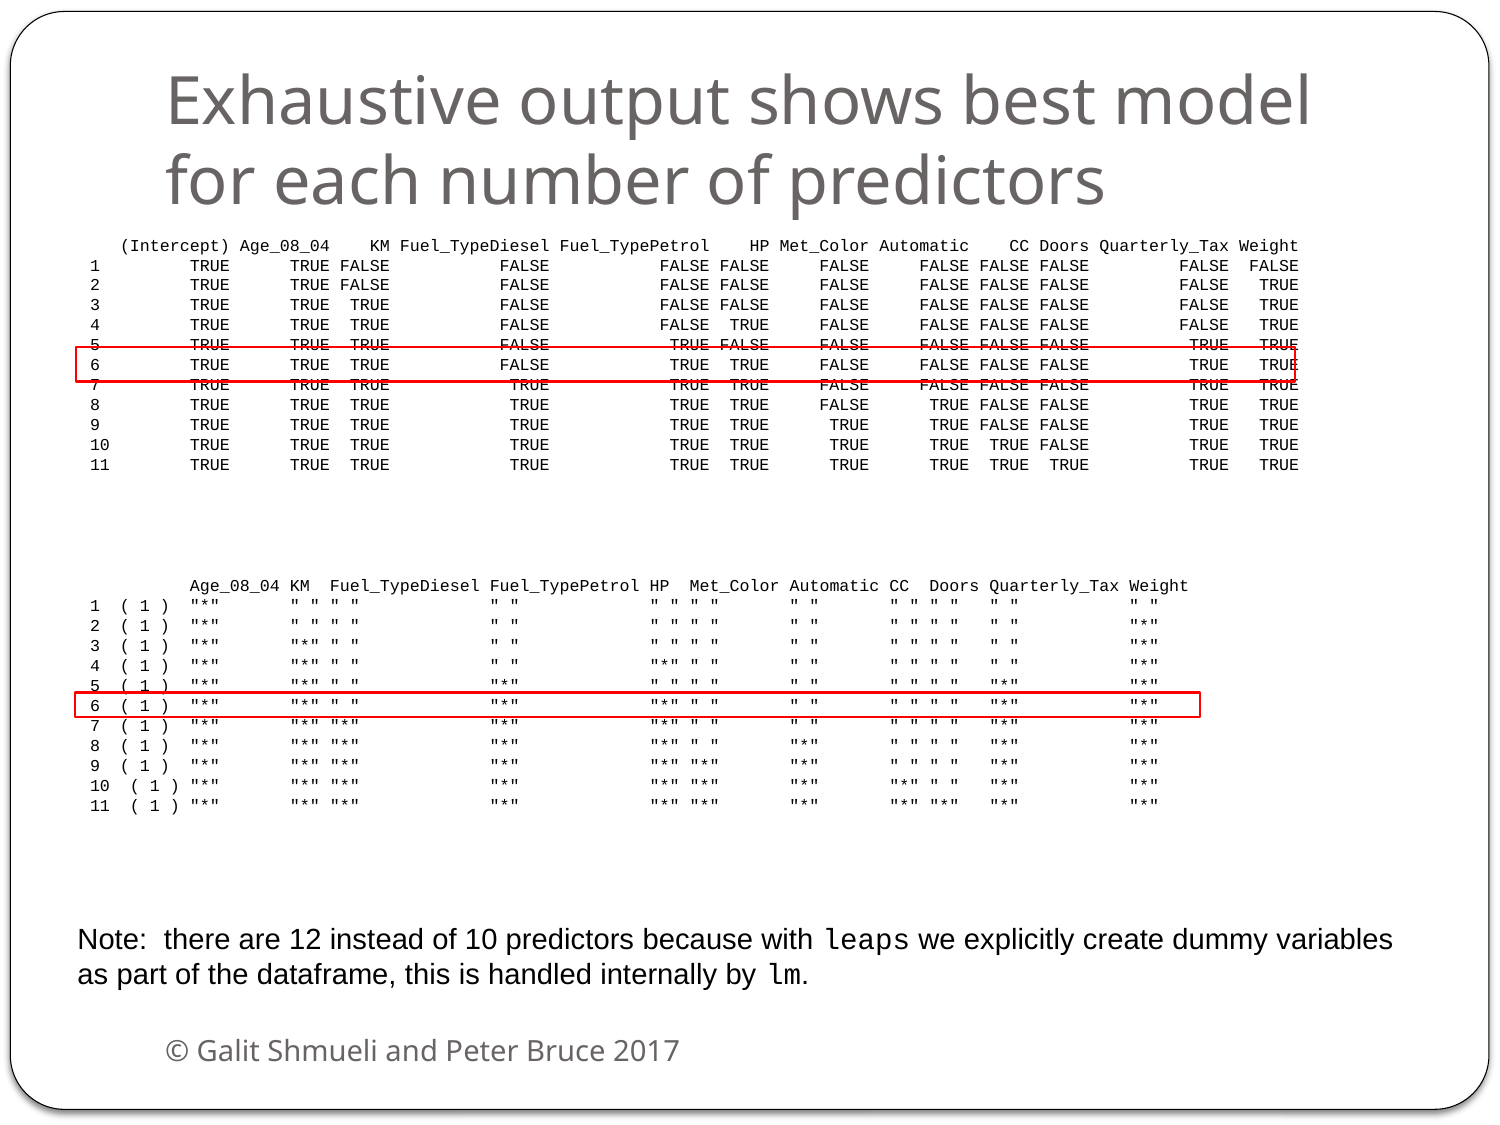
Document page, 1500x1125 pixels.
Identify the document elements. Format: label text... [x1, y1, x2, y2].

text_box Age_08_04 KM Fuel_TypeDiesel Fuel_TypePetrol HP Met_Color Automatic CC Doors Quarterly_Tax Weight 1 ( 1 ) "*" " " " " " " " " " " " " " " " " " " " " 2 ( 1 ) "*" " " " " " " " " " " " " " " " " " " "*" 3 ( 1 ) "*" "*" " " " " " " " " " " " " " " " " "*" 4 ( 1 ) "*" "*" " " " " "*" " " " " " " " " " " "*" 5 ( 1 ) "*" "*" " " "*" " " " " " " " " " " "*" "*" 6 ( 1 ) "*" "*" " " "*" "*" " " " " " " " " "*" "*" 7 ( 1 ) "*" "*" "*" "*" "*" " " " " " " " " "*" "*" 8 ( 1 ) "*" "*" "*" "*" "*" " " "*" " " " " "*" "*" 9 ( 1 ) "*" "*" "*" "*" "*" "*" "*" " " " " "*" "*" 10 ( 1 ) "*" "*" "*" "*" "*" "*" "*" "*" " " "*" "*" 11 ( 1 ) "*" "*" "*" "*" "*" "*" "*" "*" "*" "*" "*" [74, 567, 1350, 843]
text_box [74, 691, 1201, 718]
text_box [75, 346, 1296, 383]
text_box Note: there are 12 instead of 10 predictors because with leaps we explicitly create dummy variables as part of the dataframe, this is handled internally by lm. [62, 912, 1425, 999]
text_box (Intercept) Age_08_04 KM Fuel_TypeDiesel Fuel_TypePetrol HP Met_Color Automatic CC Doors Quarterly_Tax Weight 1 TRUE TRUE FALSE FALSE FALSE FALSE FALSE FALSE FALSE FALSE FALSE FALSE 2 TRUE TRUE FALSE FALSE FALSE FALSE FALSE FALSE FALSE FALSE FALSE TRUE 3 TRUE TRUE TRUE FALSE FALSE FALSE FALSE FALSE FALSE FALSE FALSE TRUE 4 TRUE TRUE TRUE FALSE FALSE TRUE FALSE FALSE FALSE FALSE FALSE TRUE 5 TRUE TRUE TRUE FALSE TRUE FALSE FALSE FALSE FALSE FALSE TRUE TRUE 6 TRUE TRUE TRUE FALSE TRUE TRUE FALSE FALSE FALSE FALSE TRUE TRUE 7 TRUE TRUE TRUE TRUE TRUE TRUE FALSE FALSE FALSE FALSE TRUE TRUE 8 TRUE TRUE TRUE TRUE TRUE TRUE FALSE TRUE FALSE FALSE TRUE TRUE 9 TRUE TRUE TRUE TRUE TRUE TRUE TRUE TRUE FALSE FALSE TRUE TRUE 10 TRUE TRUE TRUE TRUE TRUE TRUE TRUE TRUE TRUE FALSE TRUE TRUE 11 TRUE TRUE TRUE TRUE TRUE TRUE TRUE TRUE TRUE TRUE TRUE TRUE [74, 226, 1350, 502]
text_box © Galit Shmueli and Peter Bruce 2017 [150, 1012, 800, 1088]
title Exhaustive output shows best model for each number of predictors [150, 45, 1425, 233]
